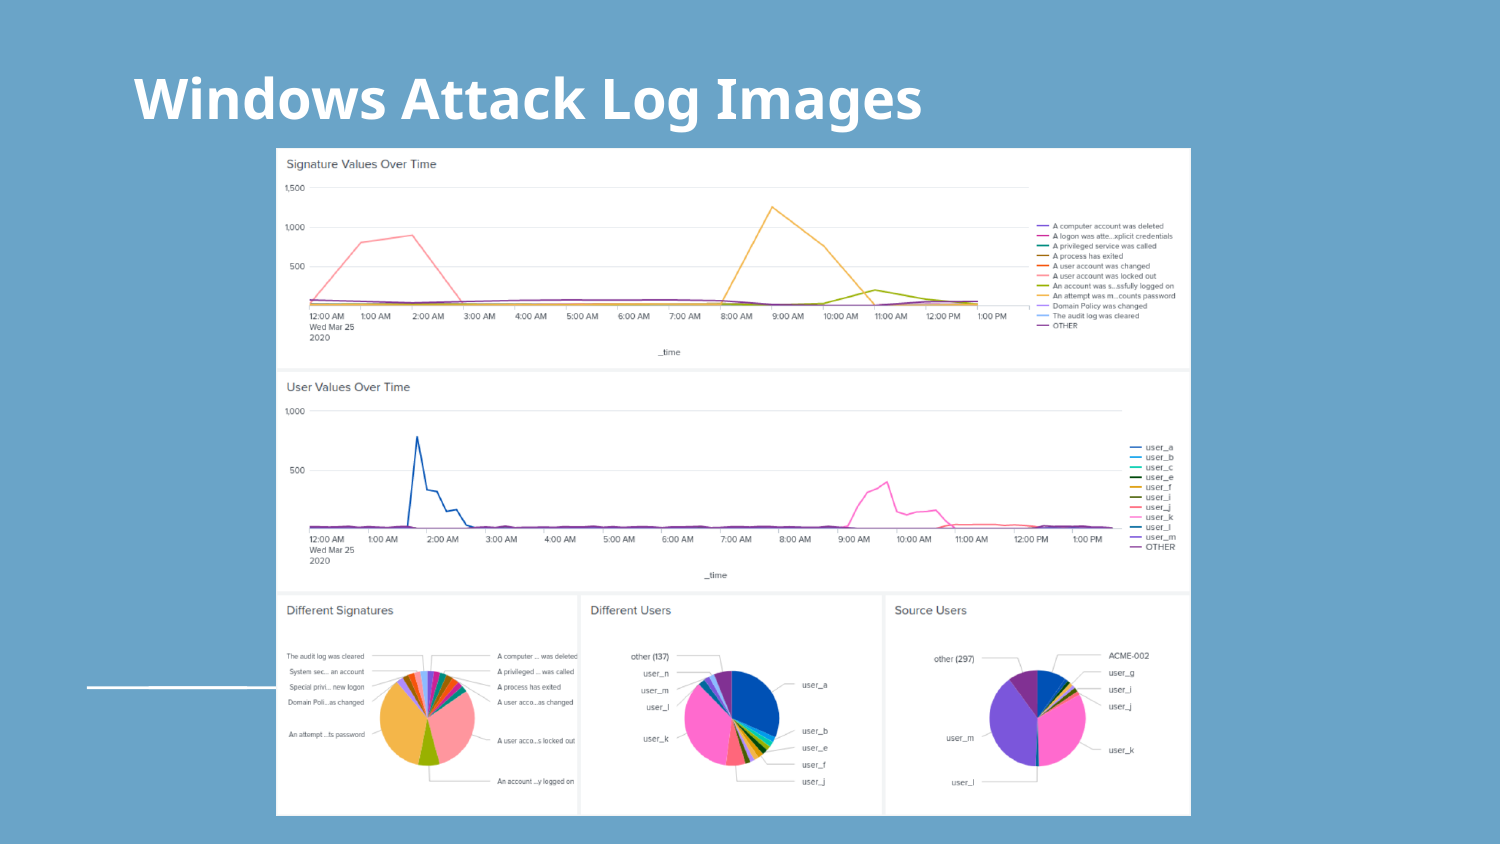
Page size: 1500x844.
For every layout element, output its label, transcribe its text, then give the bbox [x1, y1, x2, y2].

title Windows Attack Log Images [119, 48, 1381, 163]
picture [275, 147, 1191, 817]
